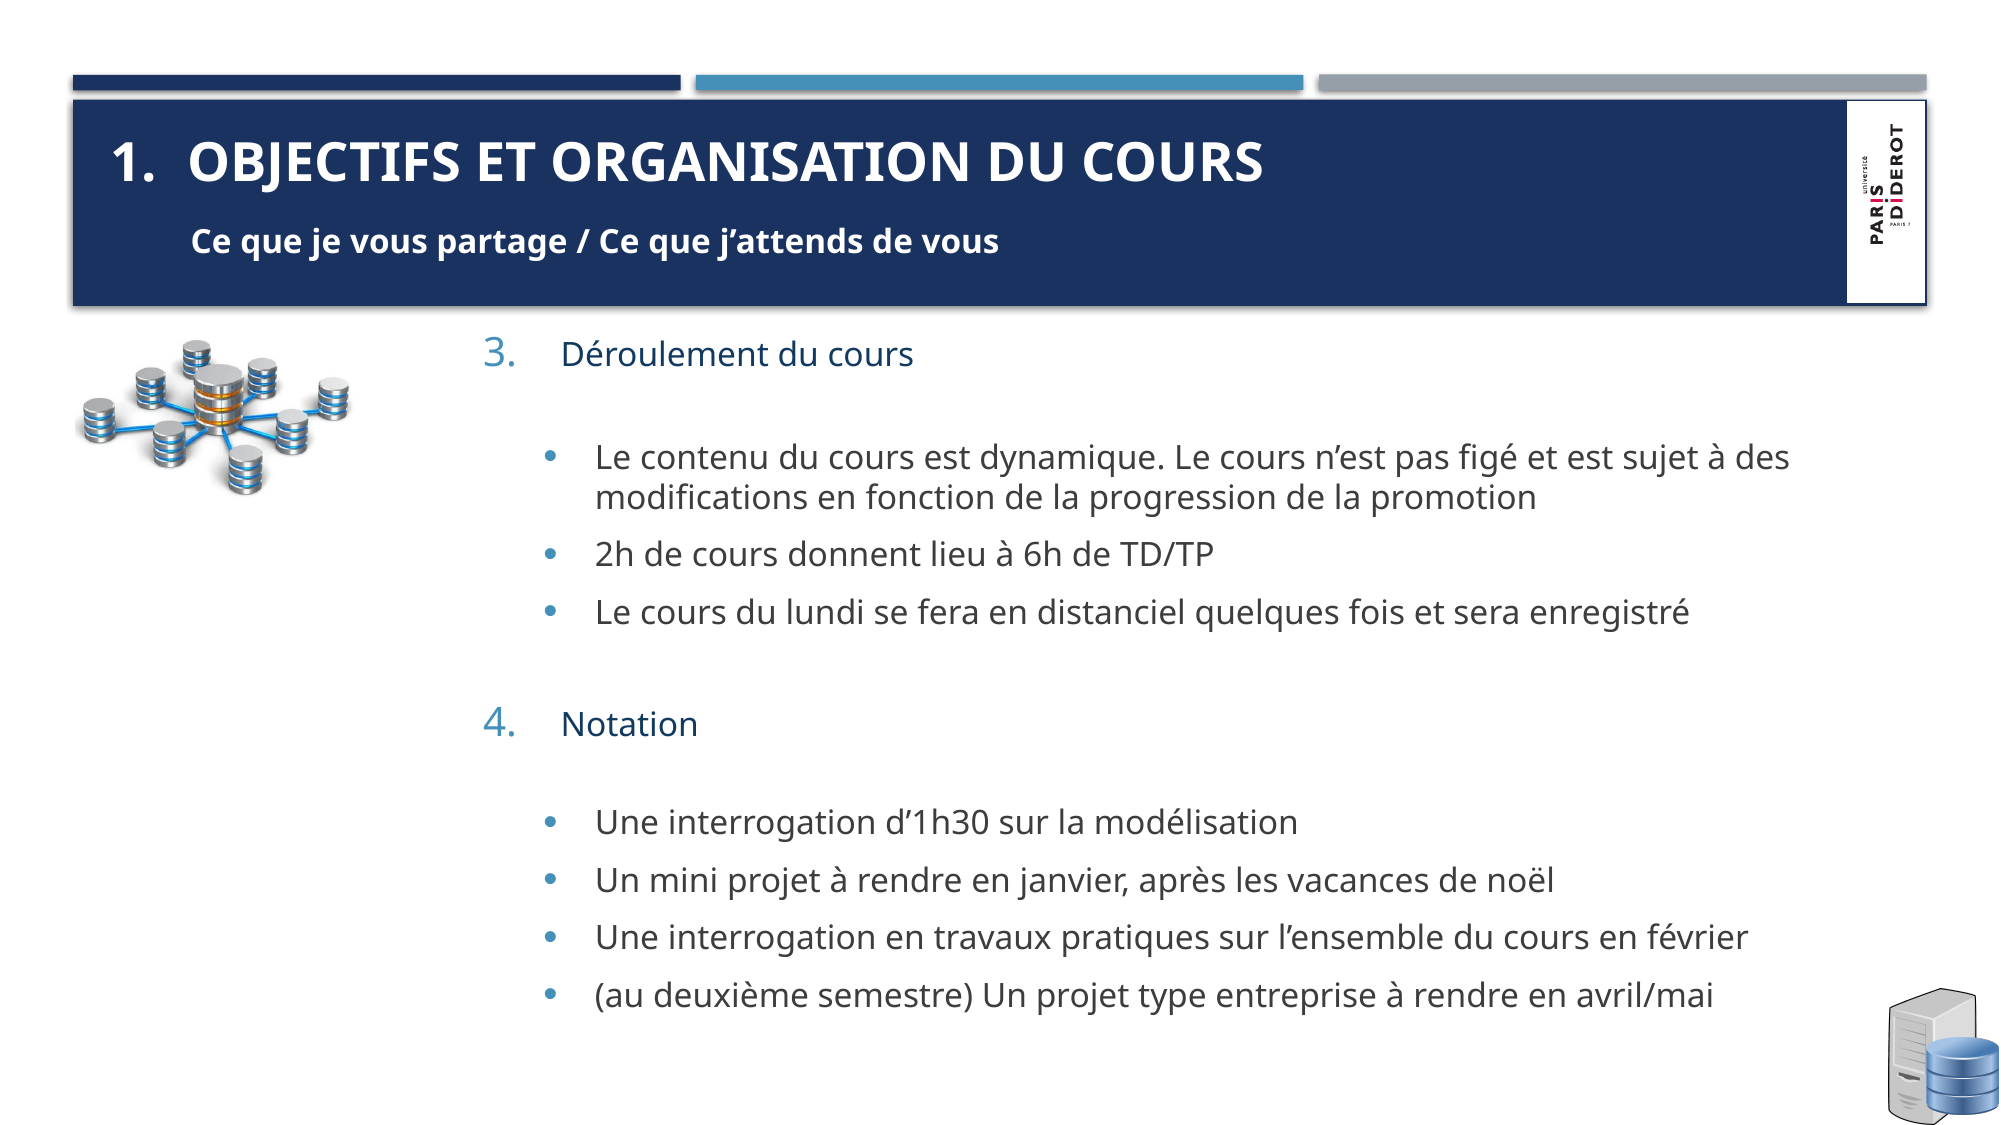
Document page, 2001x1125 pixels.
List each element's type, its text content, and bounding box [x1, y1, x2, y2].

picture [75, 329, 356, 500]
picture [1846, 101, 1925, 304]
text_box Ce que je vous partage / Ce que j’attends de vous [175, 212, 1211, 263]
list Déroulement du cours Le contenu du cours est dynamique. Le cours n’est pas figé et est sujet à des modifications en fonction de la progression de la promotion 2h de cours donnent lieu à 6h de TD/TP Le cours du lundi se fera en distanciel quelques fois et sera enregistré Notation Une interrogation d’1h30 sur la modélisation Un mini projet à rendre en janvier, après les vacances de noël Une interrogation en travaux pratiques sur l’ensemble du cours en février (au deuxième semestre) Un projet type entreprise à rendre en avril/mai [468, 320, 1924, 1026]
picture [1888, 988, 2000, 1125]
title Objectifs et organisation du cours [95, 119, 1841, 200]
